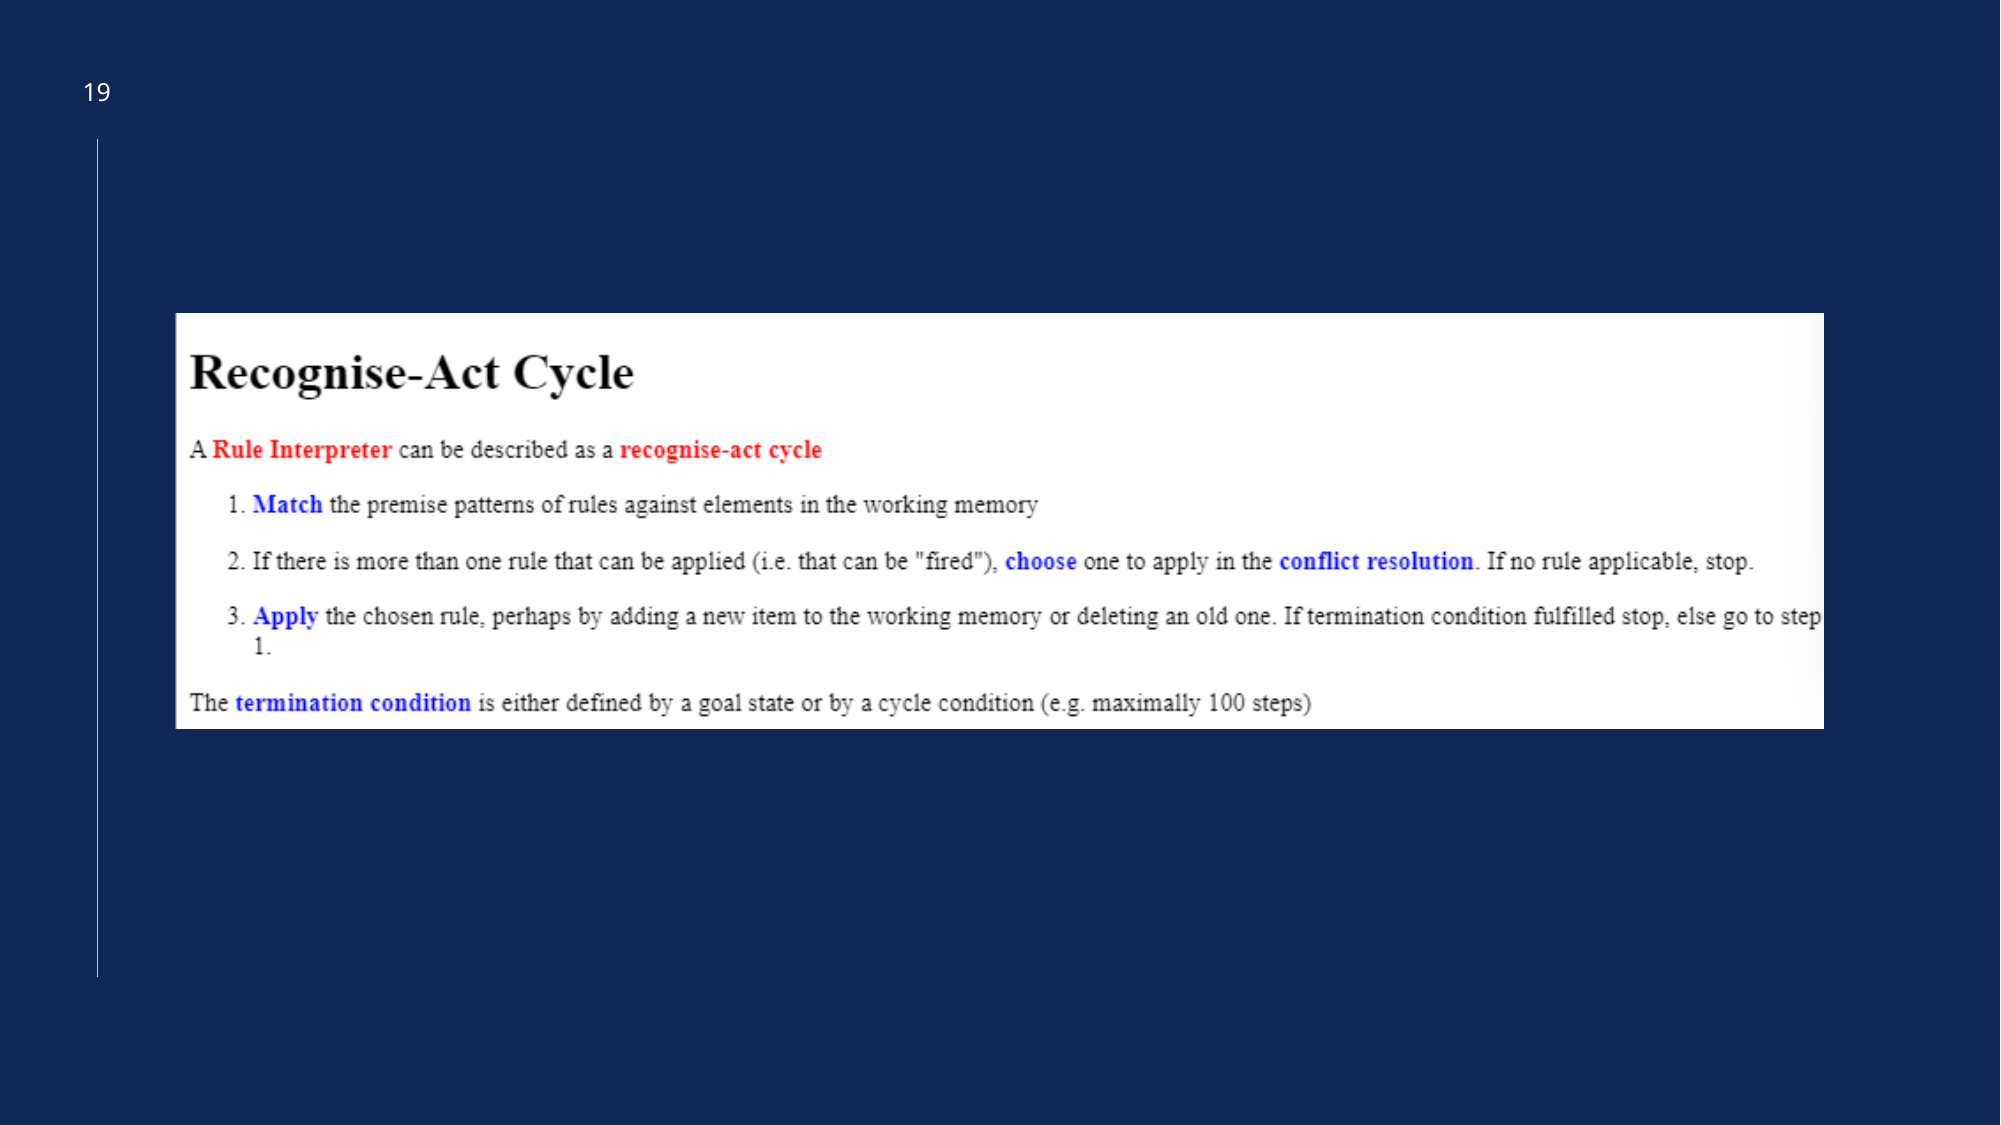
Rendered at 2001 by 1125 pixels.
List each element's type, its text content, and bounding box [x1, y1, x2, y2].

slide_number 19 [53, 67, 140, 119]
picture [175, 313, 1824, 729]
